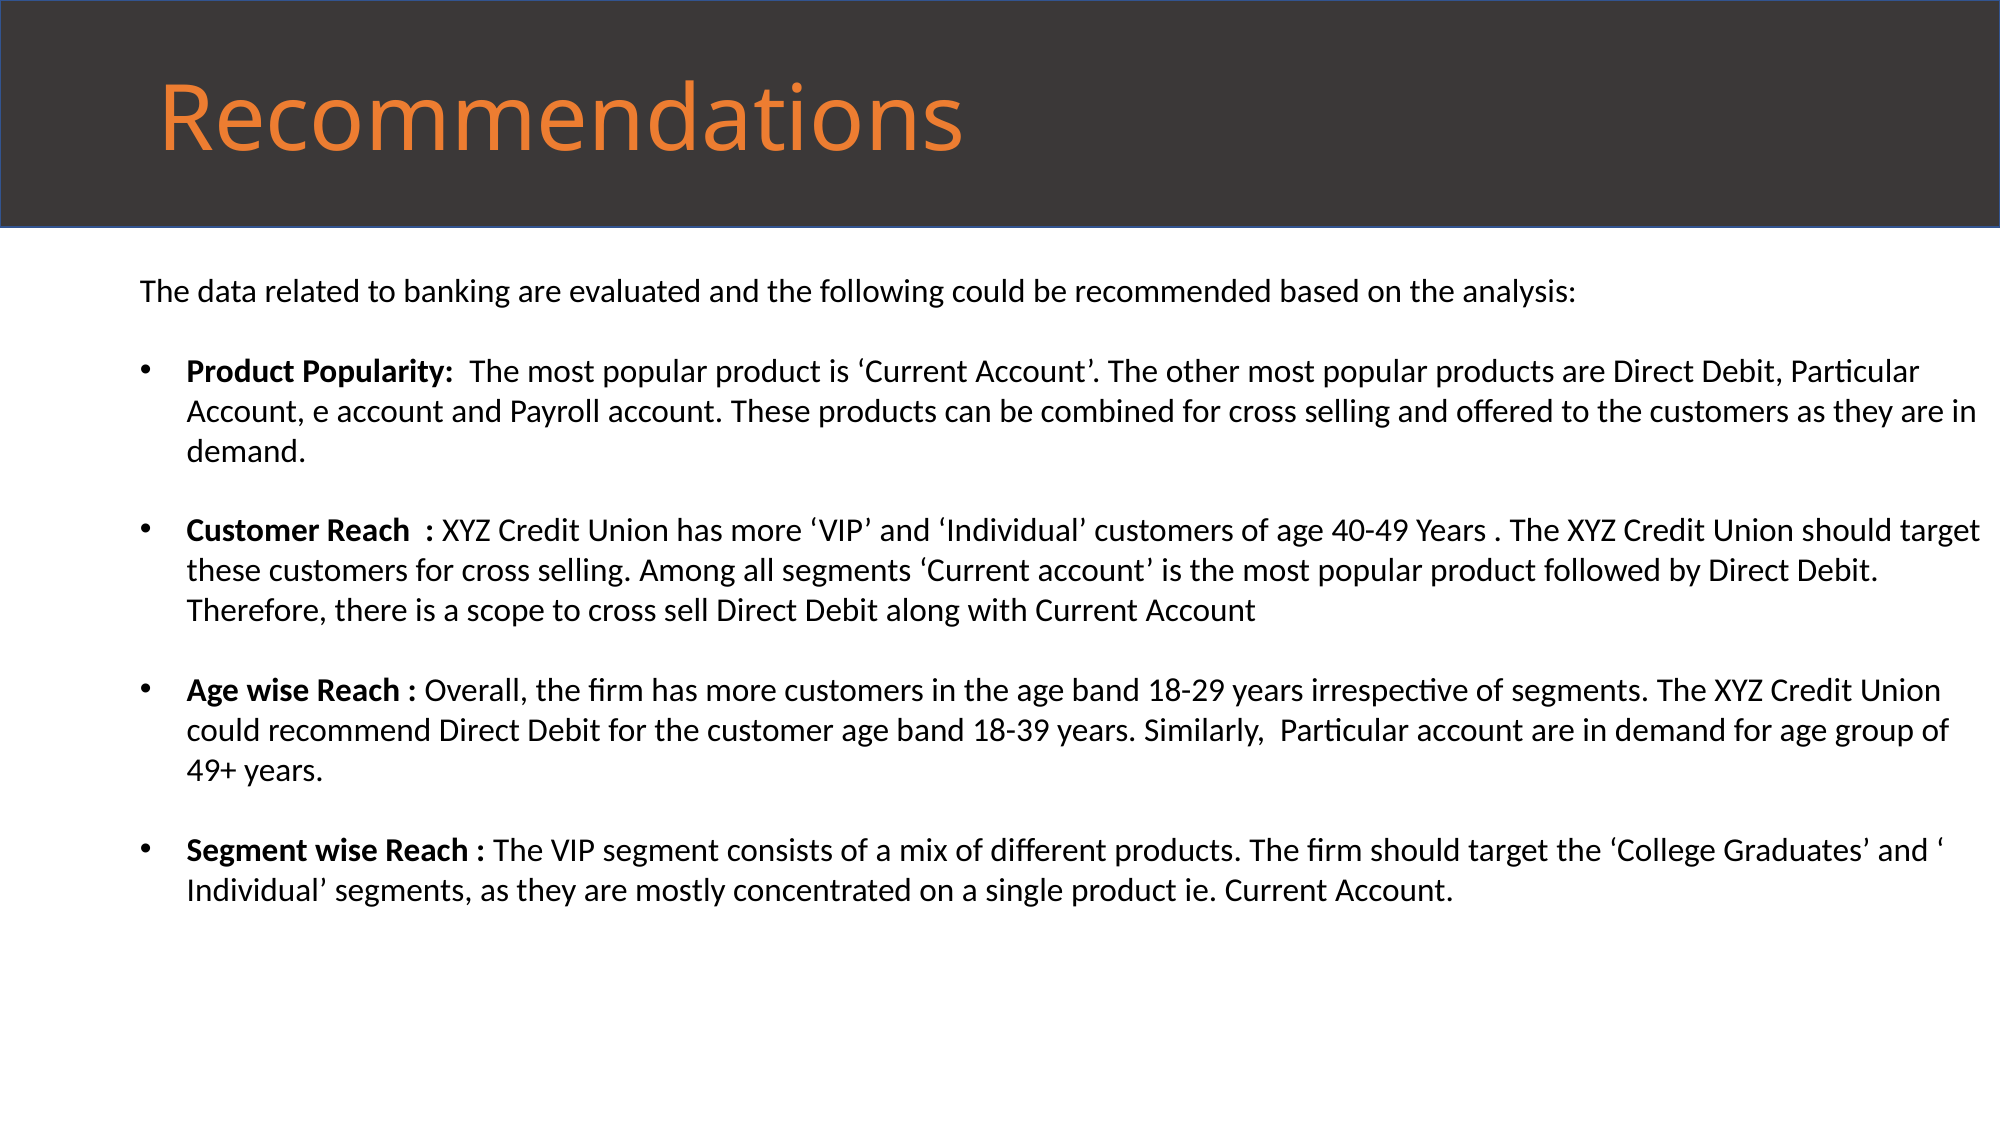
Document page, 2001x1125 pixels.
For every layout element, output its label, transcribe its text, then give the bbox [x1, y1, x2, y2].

text_box Recommendations [0, 0, 2000, 228]
text_box The data related to banking are evaluated and the following could be recommended based on the analysis: Product Popularity: The most popular product is ‘Current Account’. The other most popular products are Direct Debit, Particular Account, e account and Payroll account. These products can be combined for cross selling and offered to the customers as they are in demand. Customer Reach : XYZ Credit Union has more ‘VIP’ and ‘Individual’ customers of age 40-49 Years . The XYZ Credit Union should target these customers for cross selling. Among all segments ‘Current account’ is the most popular product followed by Direct Debit. Therefore, there is a scope to cross sell Direct Debit along with Current Account Age wise Reach : Overall, the firm has more customers in the age band 18-29 years irrespective of segments. The XYZ Credit Union could recommend Direct Debit for the customer age band 18-39 years. Similarly, Particular account are in demand for age group of 49+ years. Segment wise Reach : The VIP segment consists of a mix of different products. The firm should target the ‘College Graduates’ and ‘ Individual’ segments, as they are mostly concentrated on a single product ie. Current Account. [124, 261, 2000, 955]
